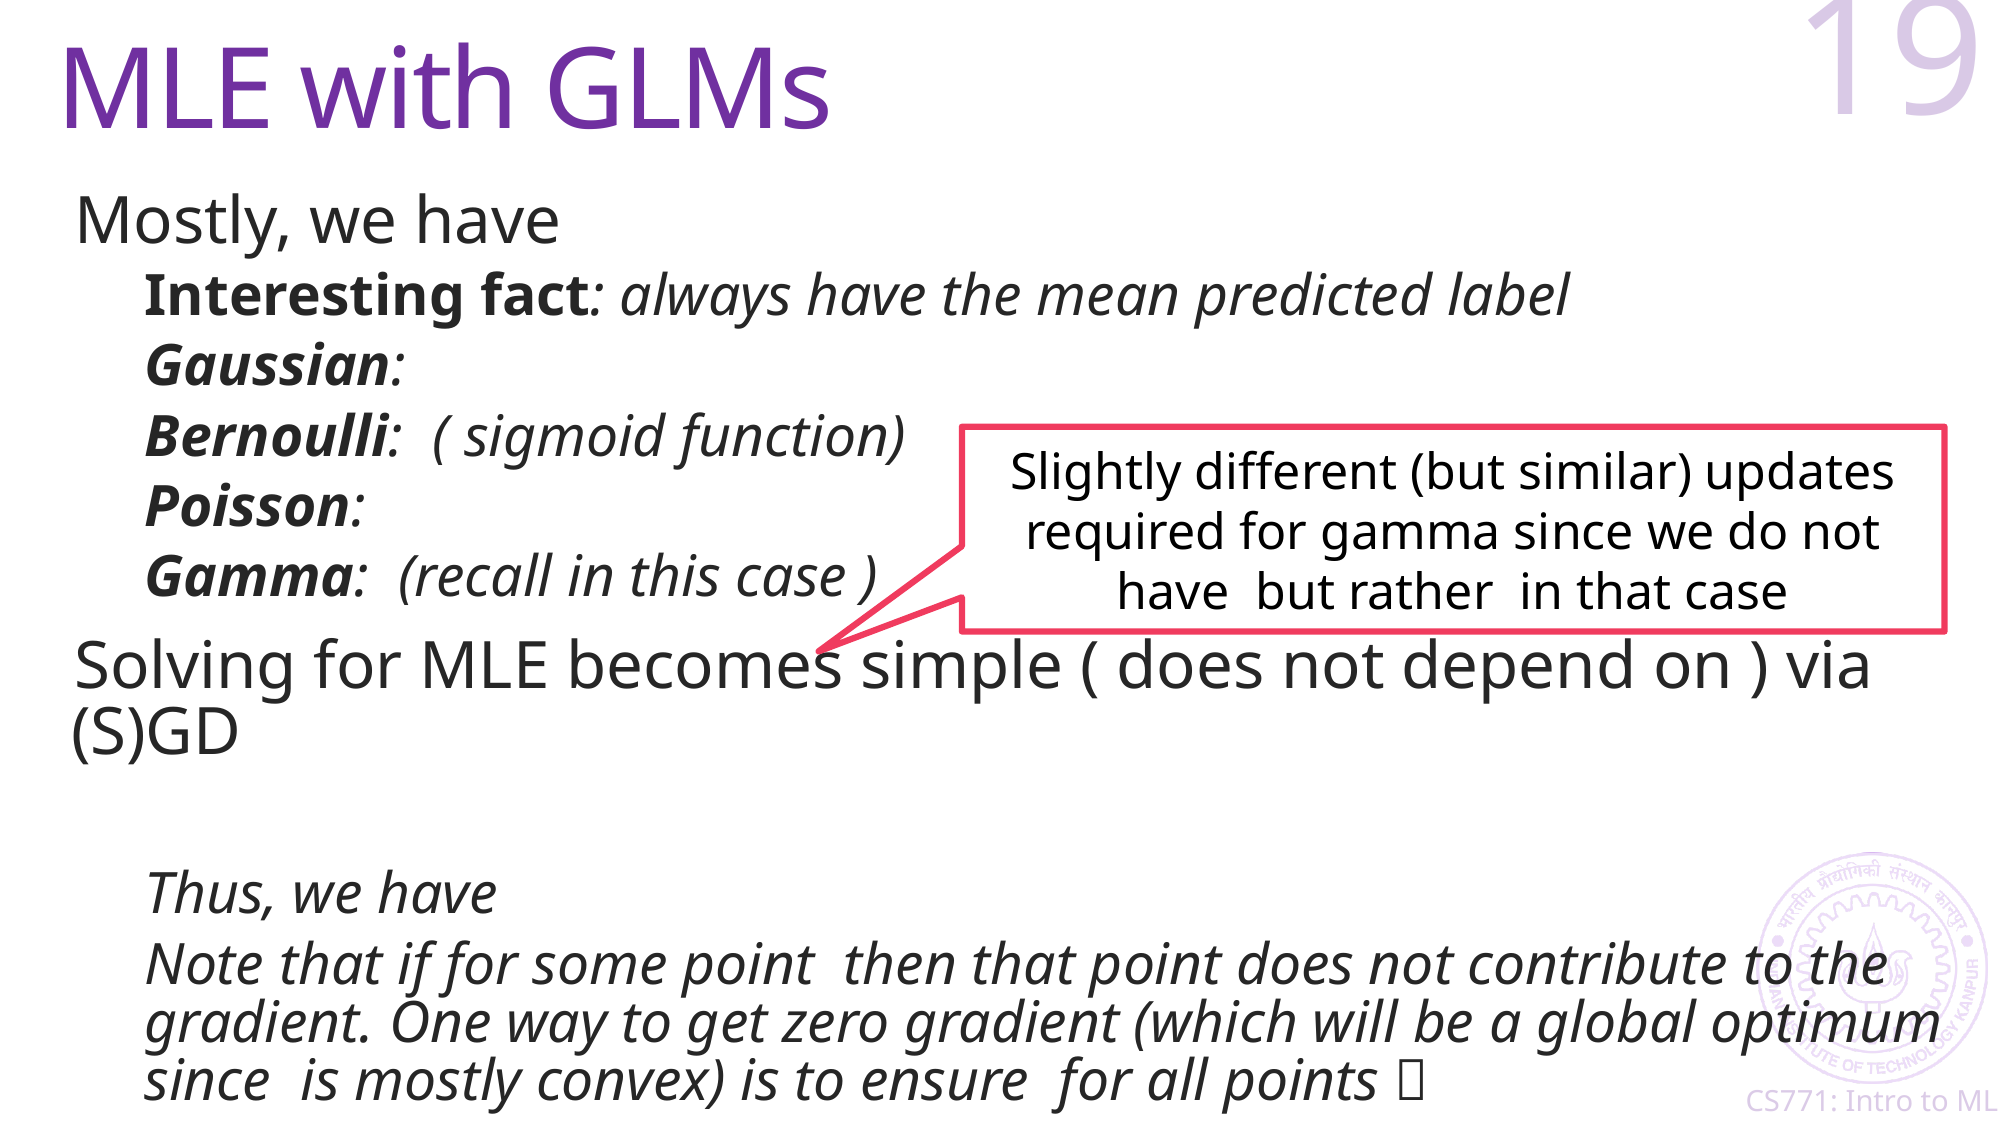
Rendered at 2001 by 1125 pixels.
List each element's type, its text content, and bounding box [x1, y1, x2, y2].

slide_number 19 [1520, 6, 2000, 183]
title MLE with GLMs [41, 5, 1945, 183]
